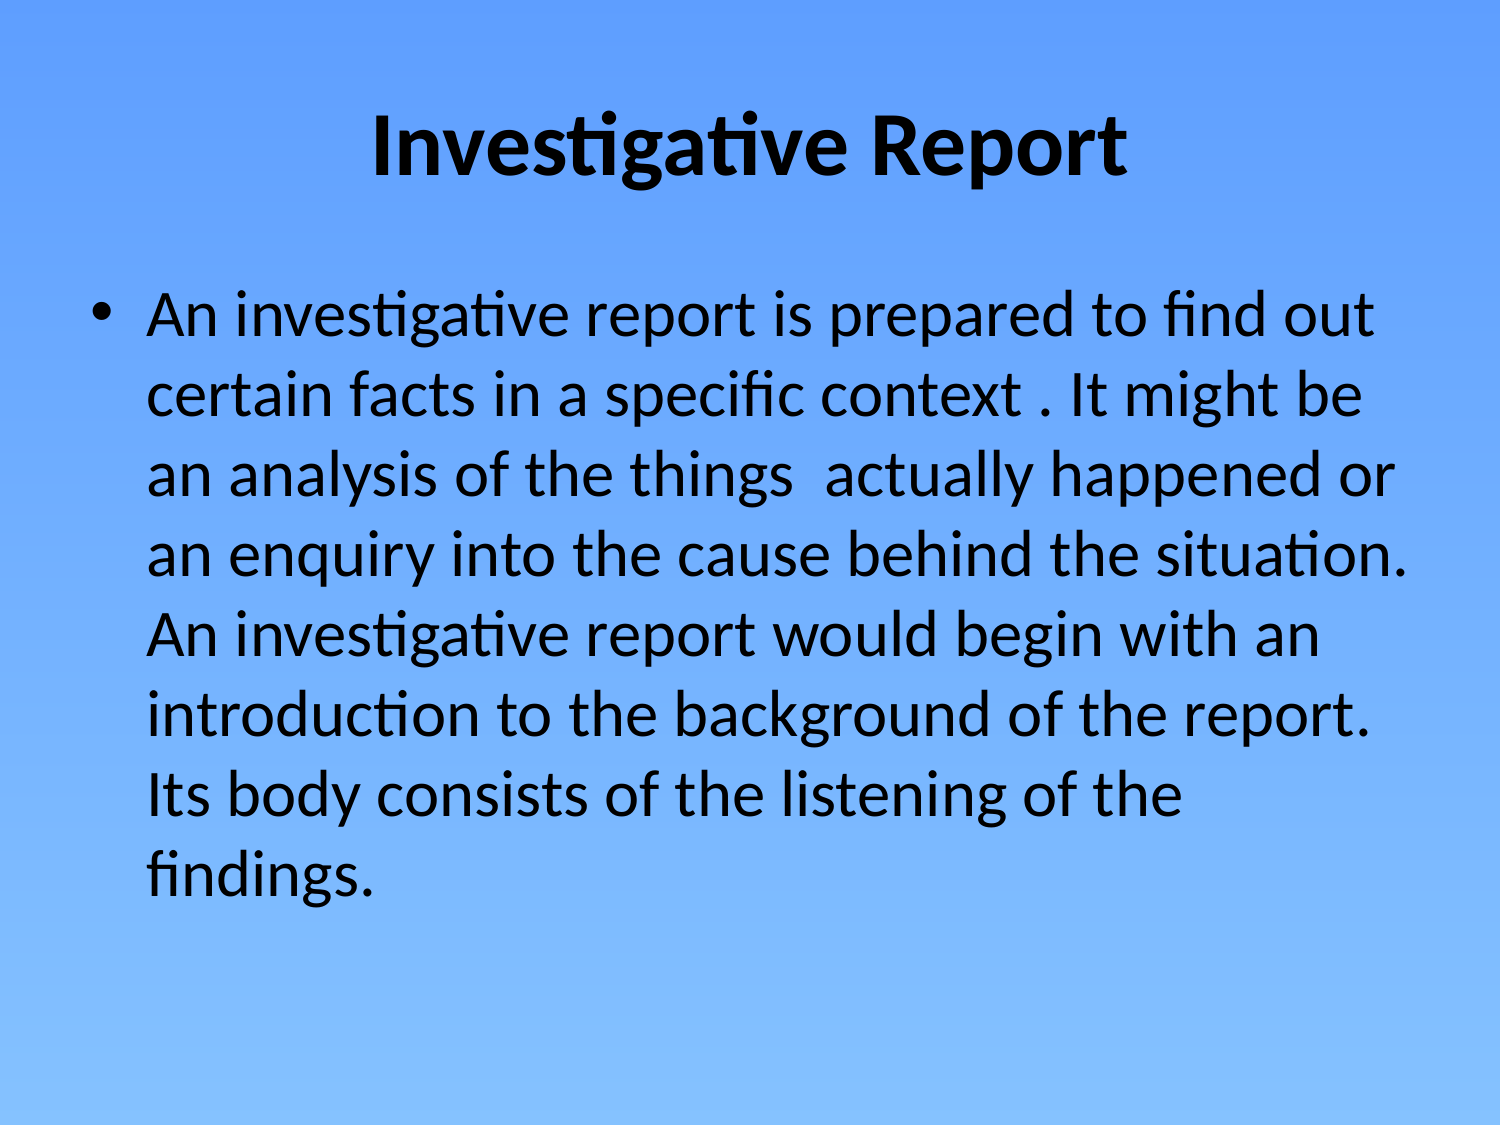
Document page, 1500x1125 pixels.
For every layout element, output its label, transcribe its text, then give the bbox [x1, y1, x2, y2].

title Investigative Report [75, 45, 1425, 233]
list An investigative report is prepared to find out certain facts in a specific context . It might be an analysis of the things actually happened or an enquiry into the cause behind the situation. An investigative report would begin with an introduction to the background of the report. Its body consists of the listening of the findings. [75, 262, 1425, 1005]
